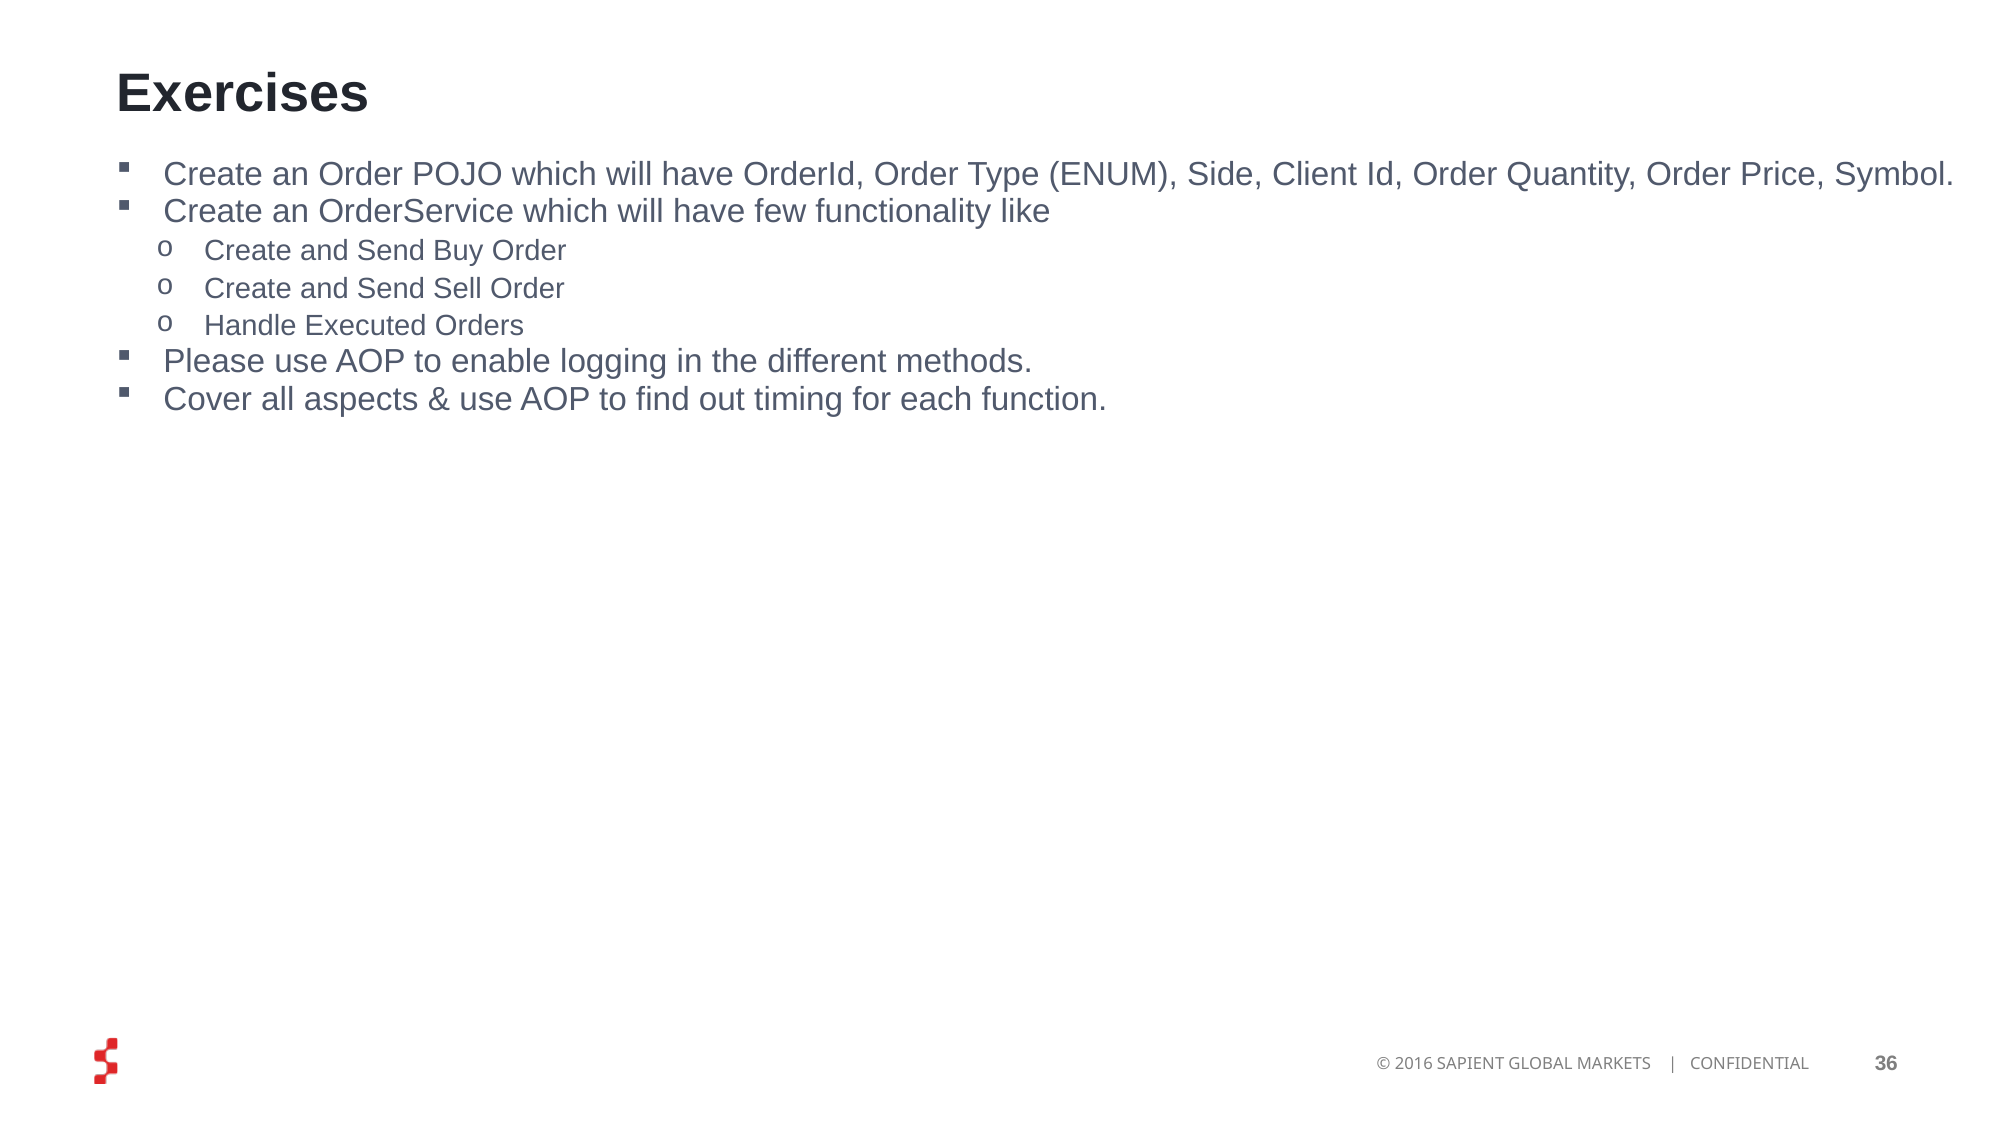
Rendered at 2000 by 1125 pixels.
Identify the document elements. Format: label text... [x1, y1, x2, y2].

title Exercises [116, 50, 1967, 162]
list Create an Order POJO which will have OrderId, Order Type (ENUM), Side, Client Id, Order Quantity, Order Price, Symbol. Create an OrderService which will have few functionality like Create and Send Buy Order Create and Send Sell Order Handle Executed Orders Please use AOP to enable logging in the different methods. Cover all aspects & use AOP to find out timing for each function. [116, 162, 1967, 1038]
